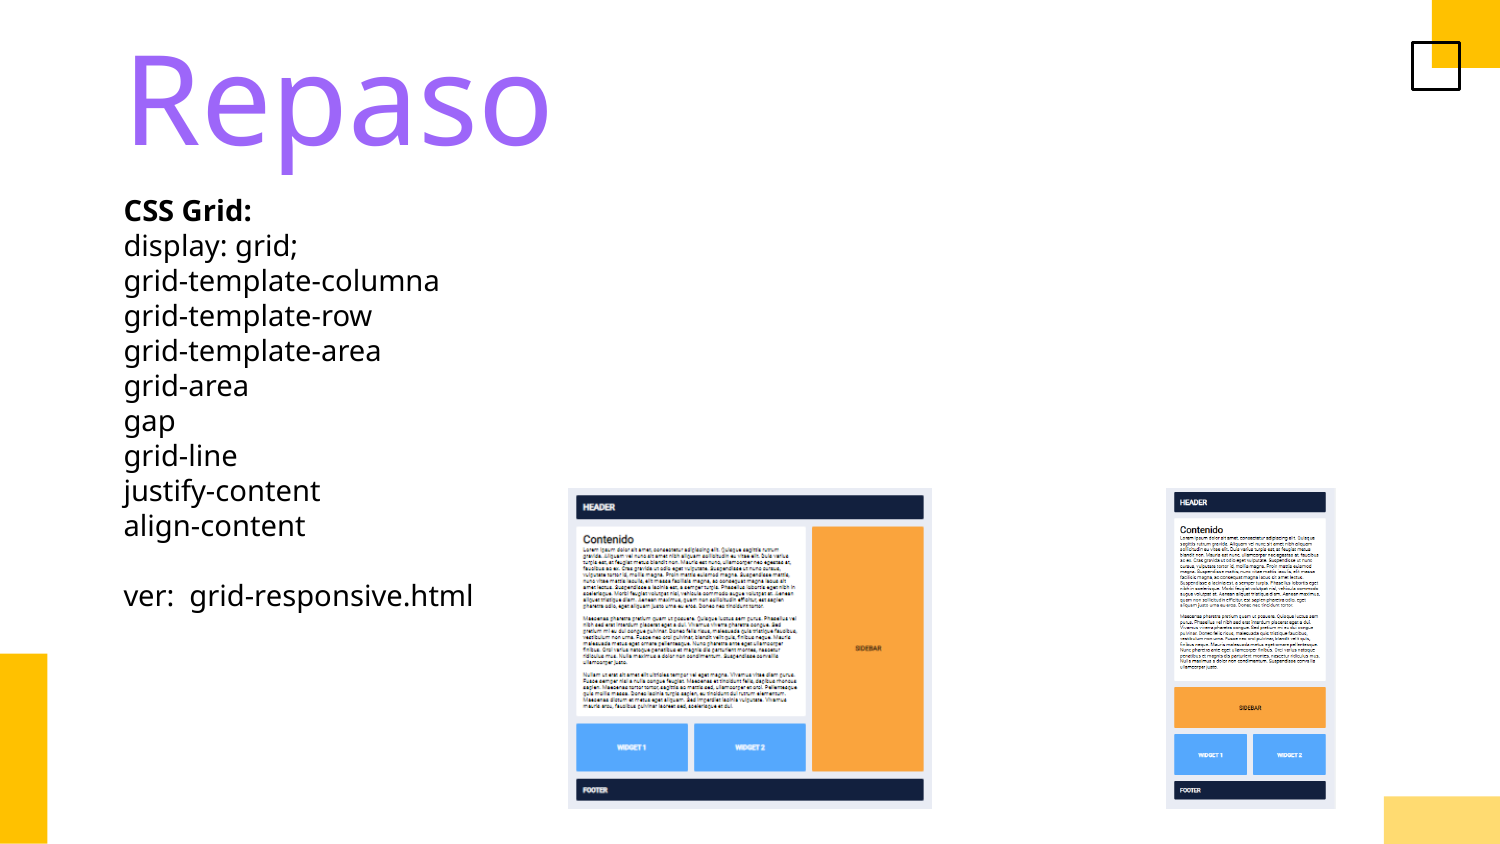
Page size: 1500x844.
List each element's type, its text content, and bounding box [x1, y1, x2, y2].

text_box CSS Grid: display: grid; grid-template-columna grid-template-row grid-template-area grid-area gap grid-line justify-content align-content ver: grid-responsive.html [108, 177, 1429, 767]
picture [1166, 488, 1336, 809]
title Repaso [45, 34, 633, 134]
picture [568, 488, 932, 809]
